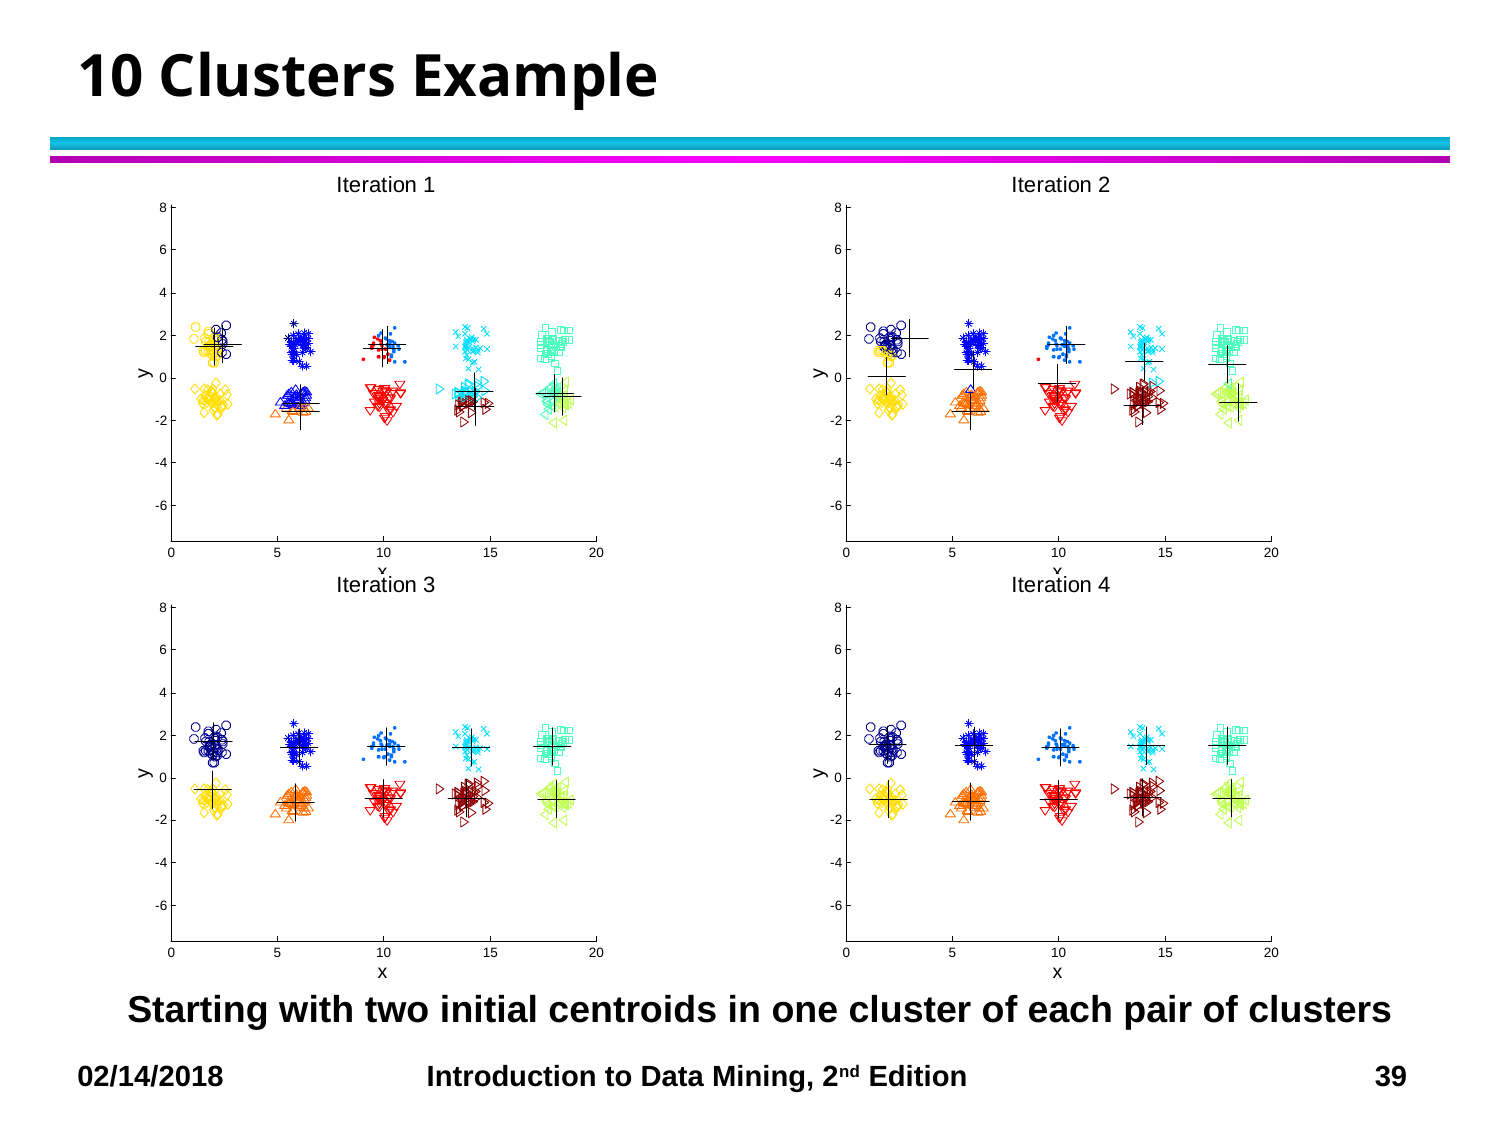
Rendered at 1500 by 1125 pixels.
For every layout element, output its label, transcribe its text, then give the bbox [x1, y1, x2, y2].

title 10 Clusters Example [62, 24, 1421, 116]
picture [774, 174, 1326, 988]
picture [99, 174, 651, 988]
text_box Starting with two initial centroids in one cluster of each pair of clusters [112, 977, 1425, 1038]
